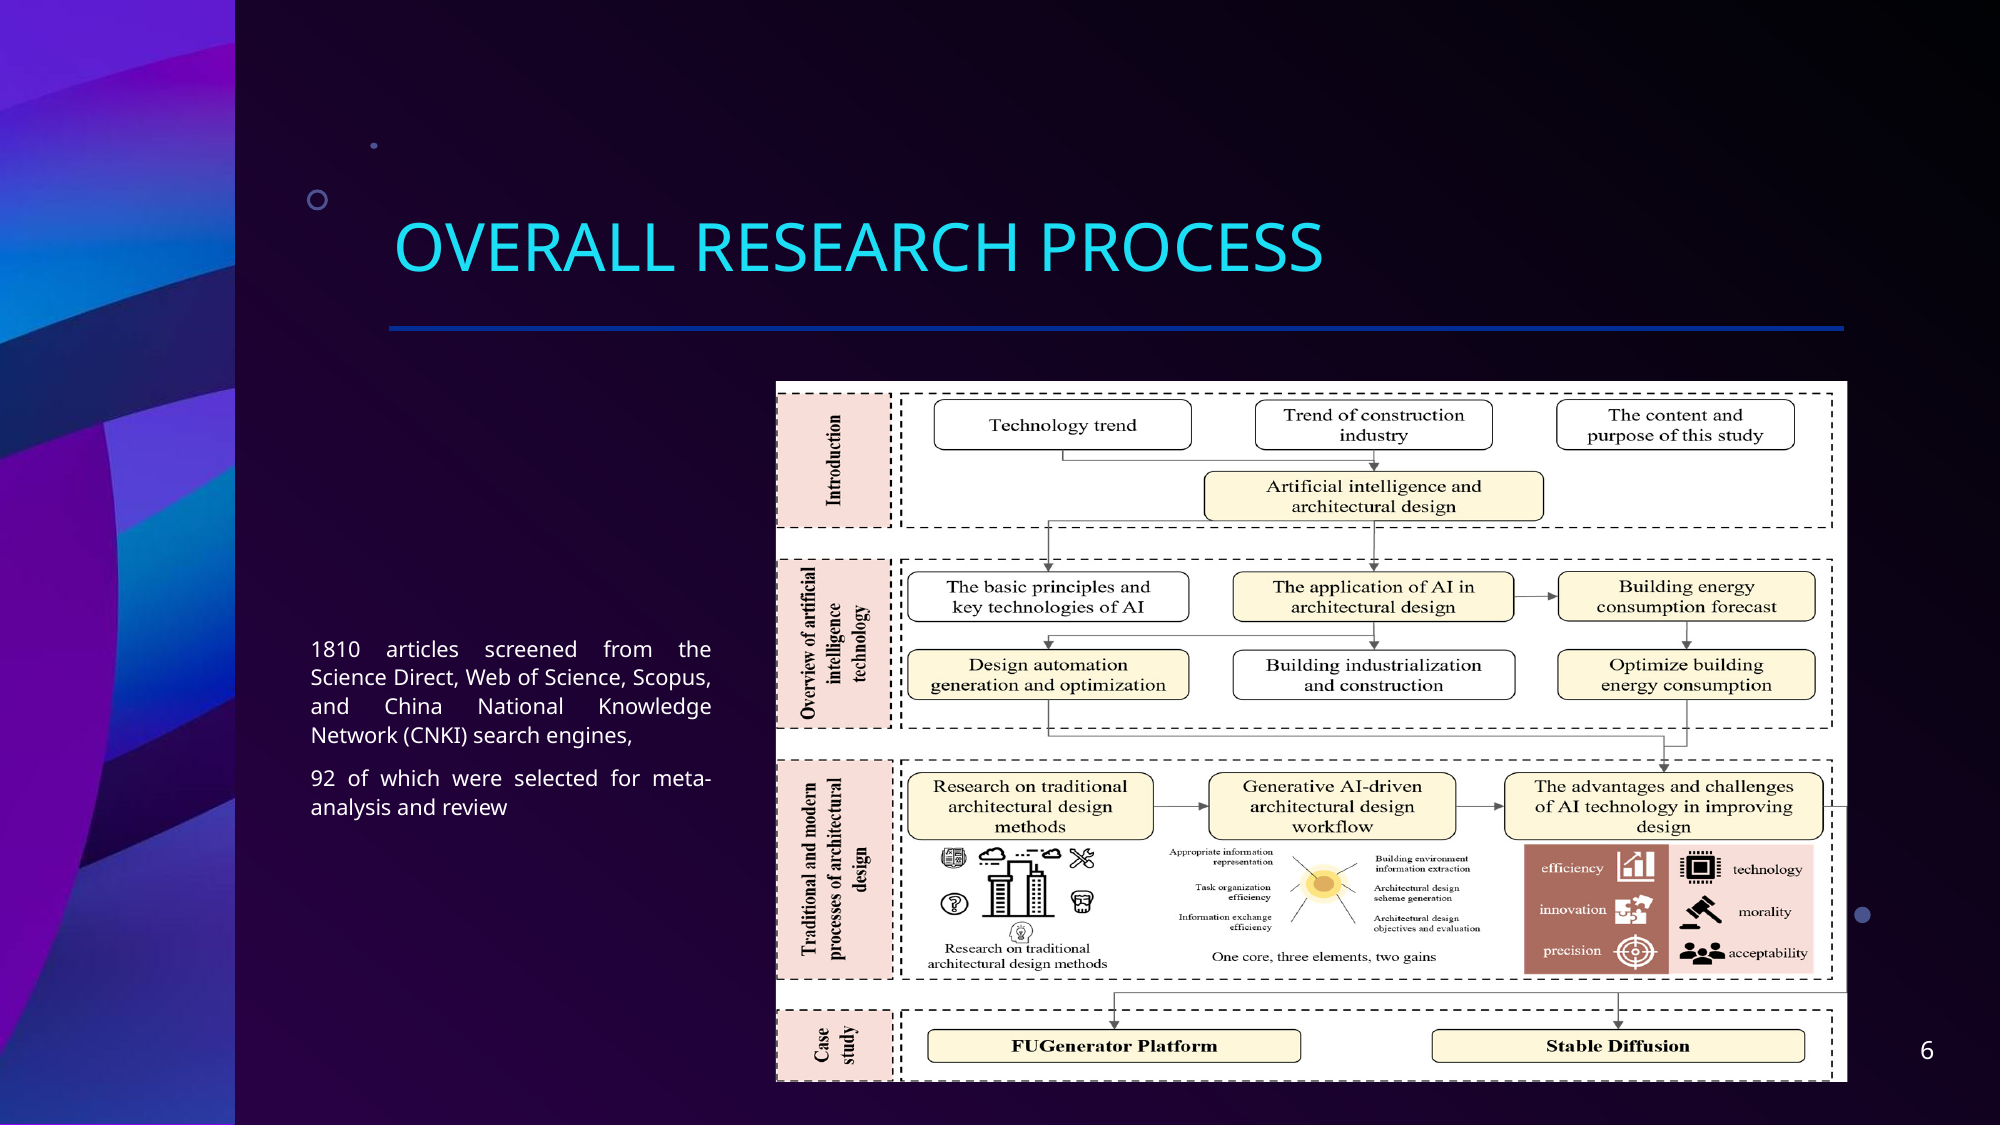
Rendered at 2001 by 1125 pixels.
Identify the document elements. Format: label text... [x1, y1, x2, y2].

picture [775, 381, 1848, 1082]
picture [0, 0, 235, 1124]
title Overall research process [393, 28, 1466, 294]
list 1810 articles screened from the Science Direct, Web of Science, Scopus, and China National Knowledge Network (CNKI) search engines, 92 of which were selected for meta-analysis and review [295, 625, 728, 838]
slide_number 6 [1848, 1021, 1950, 1082]
